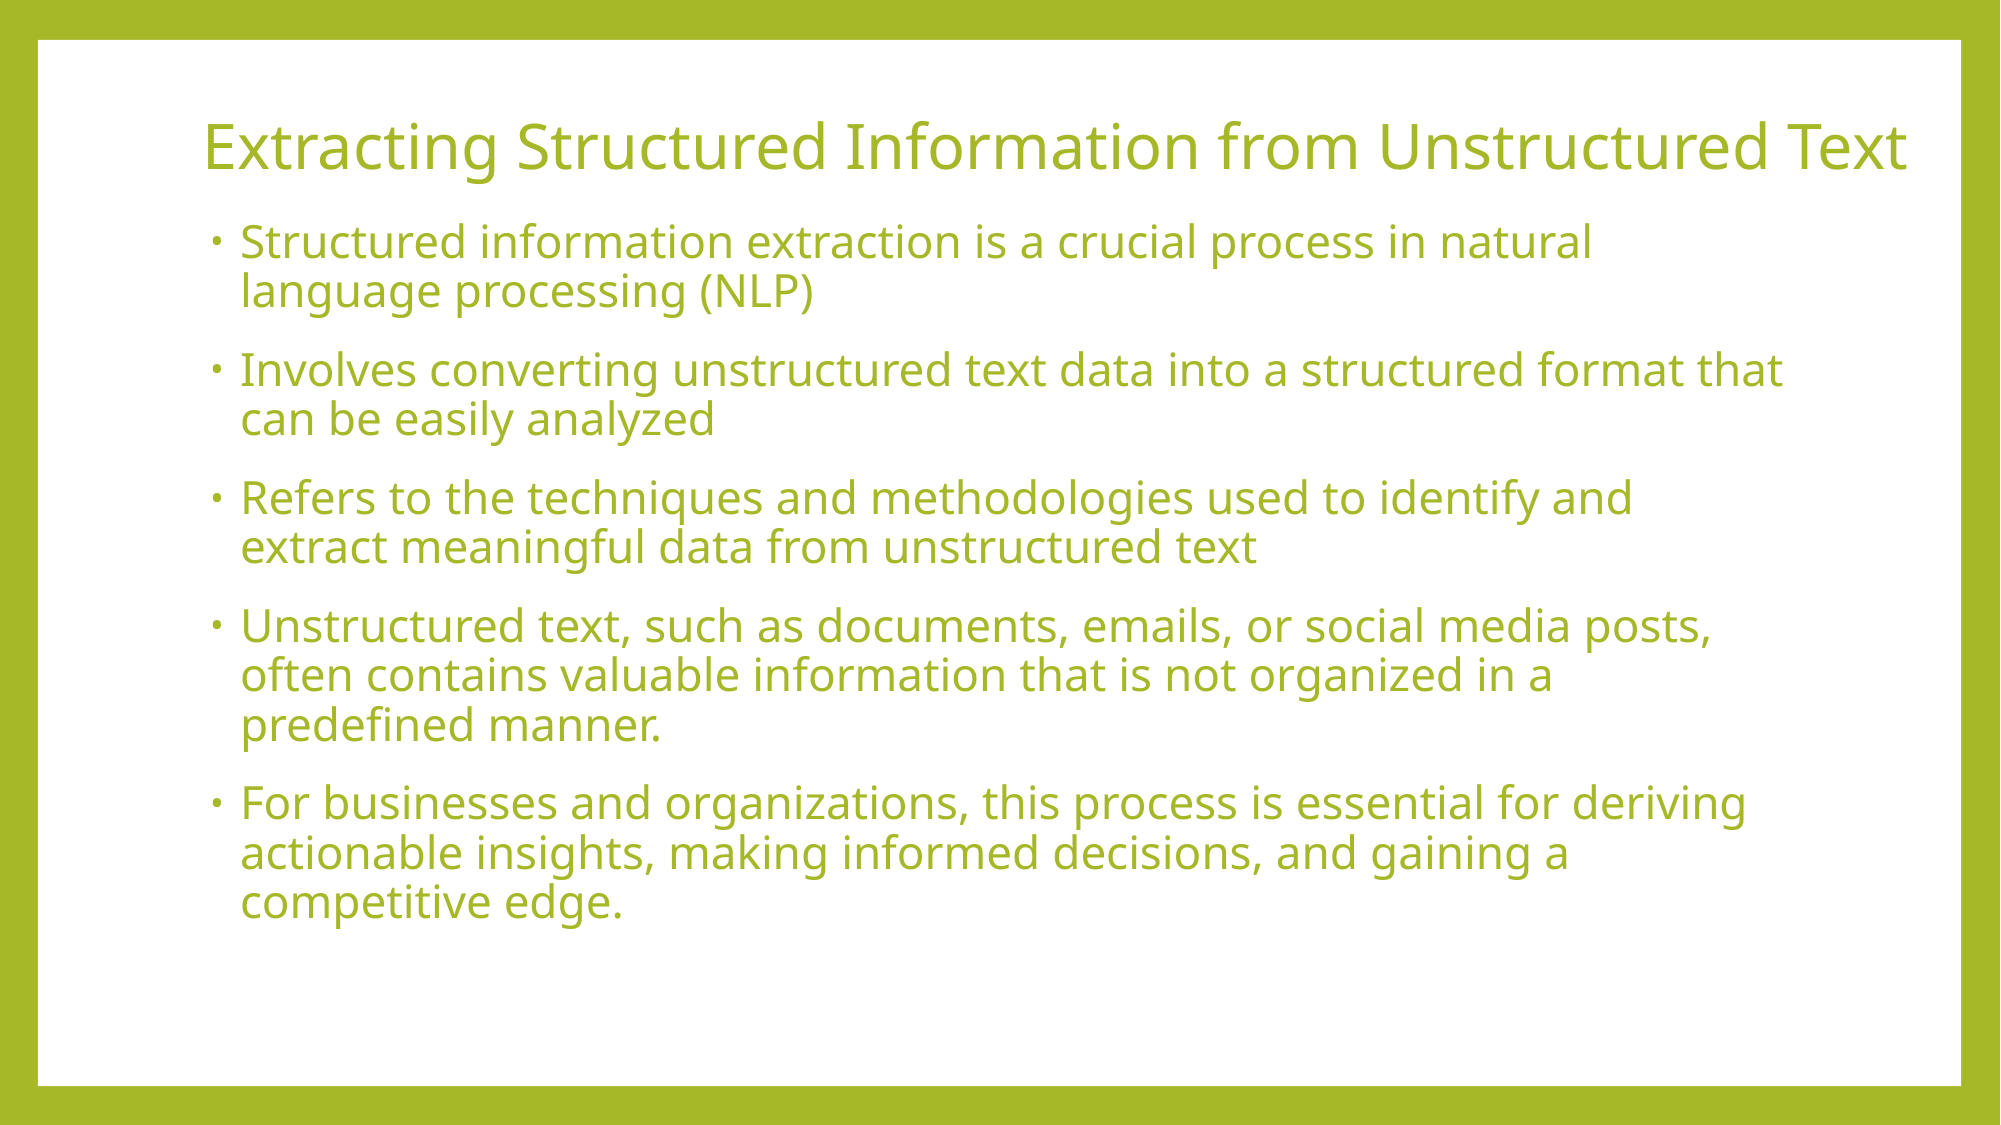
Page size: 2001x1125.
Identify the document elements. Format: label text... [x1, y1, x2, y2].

list Structured information extraction is a crucial process in natural language processing (NLP) Involves converting unstructured text data into a structured format that can be easily analyzed Refers to the techniques and methodologies used to identify and extract meaningful data from unstructured text Unstructured text, such as documents, emails, or social media posts, often contains valuable information that is not organized in a predefined manner. For businesses and organizations, this process is essential for deriving actionable insights, making informed decisions, and gaining a competitive edge. [187, 211, 1808, 1000]
title Extracting Structured Information from Unstructured Text [187, 99, 1956, 199]
